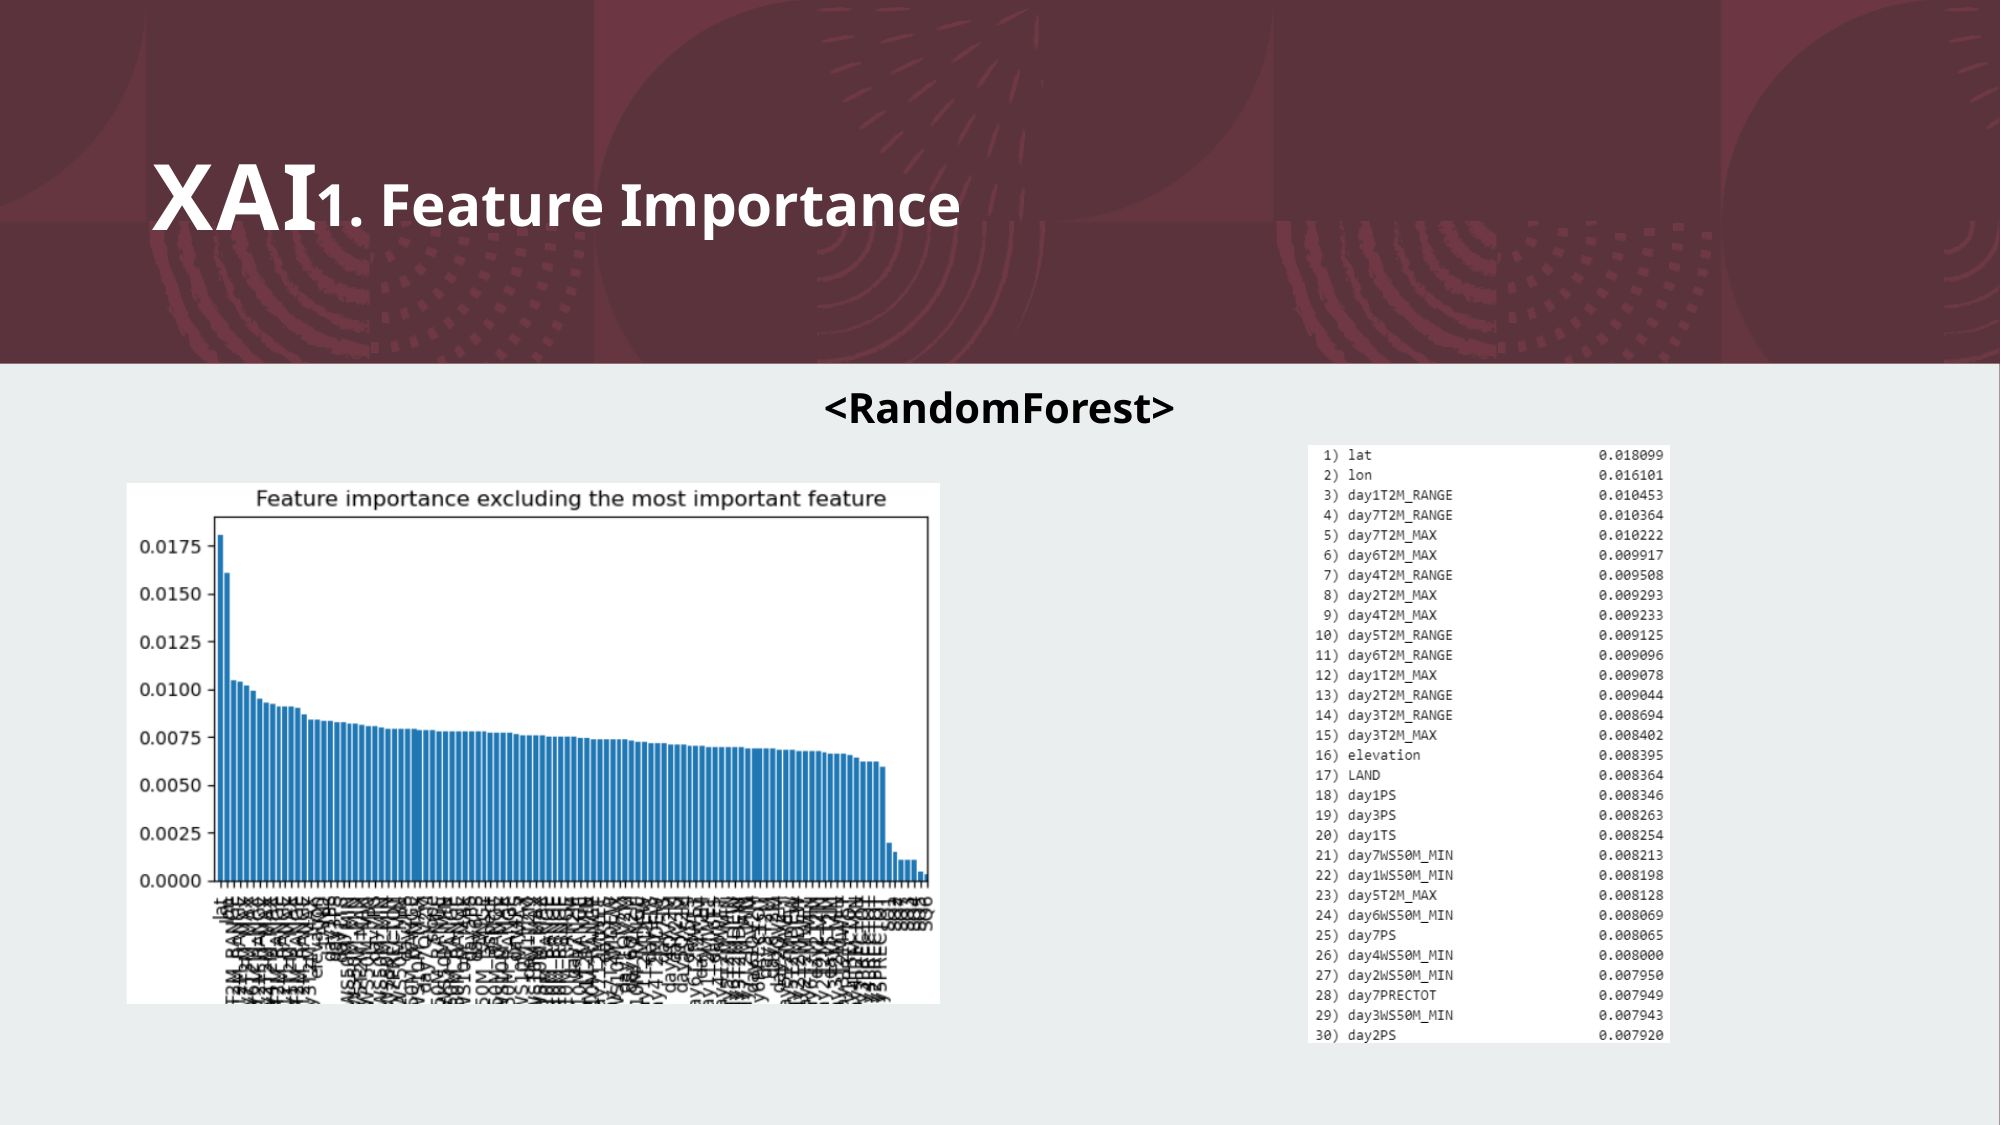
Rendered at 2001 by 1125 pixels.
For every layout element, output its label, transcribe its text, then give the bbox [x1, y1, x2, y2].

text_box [126, 374, 1670, 1043]
text_box [0, 365, 2000, 1125]
text_box [0, 0, 2000, 365]
title XAI [137, 62, 1779, 325]
text_box 1. Feature Importance [300, 161, 978, 246]
